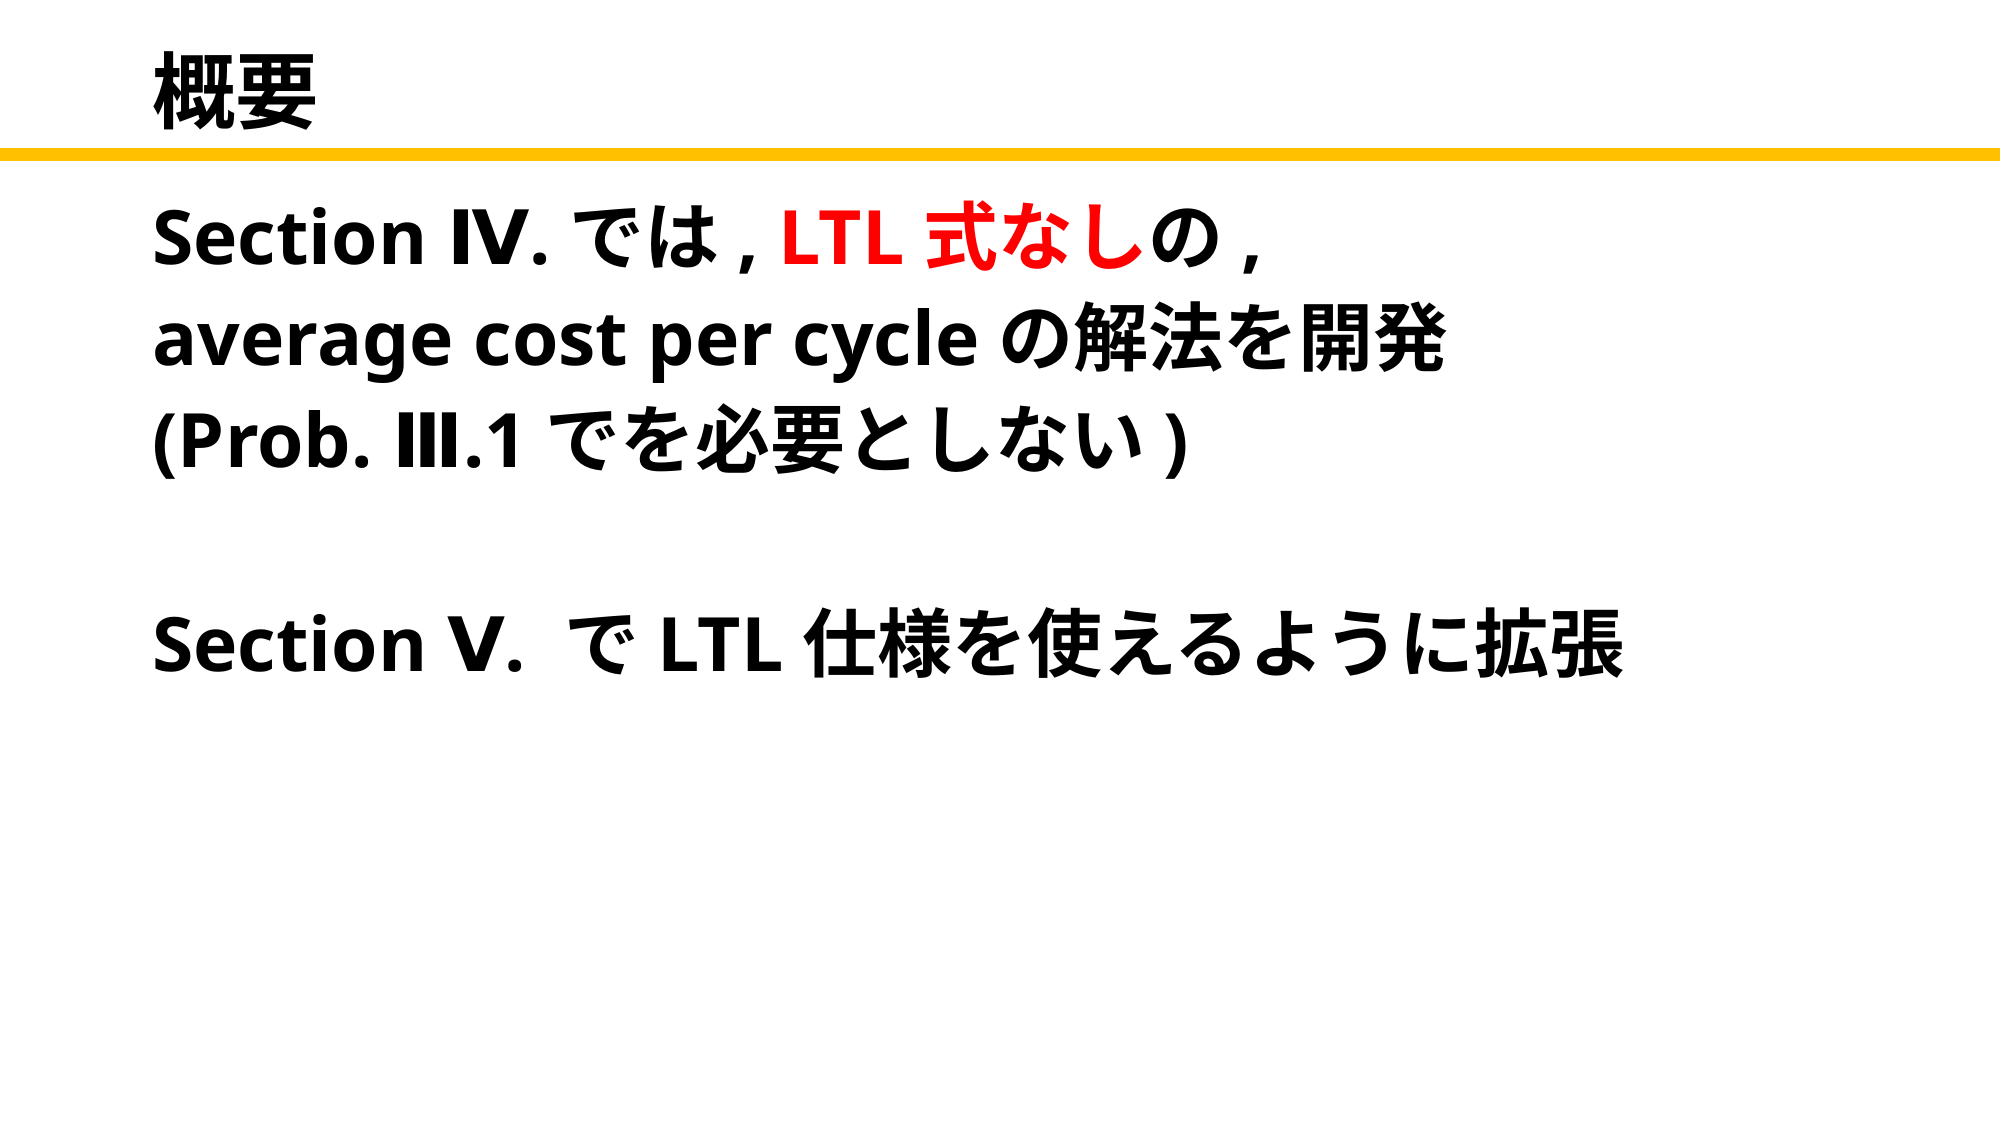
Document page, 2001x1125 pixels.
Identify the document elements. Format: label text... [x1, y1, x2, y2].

title 概要 [137, 161, 1863, 205]
title 概要 [137, 0, 1863, 148]
